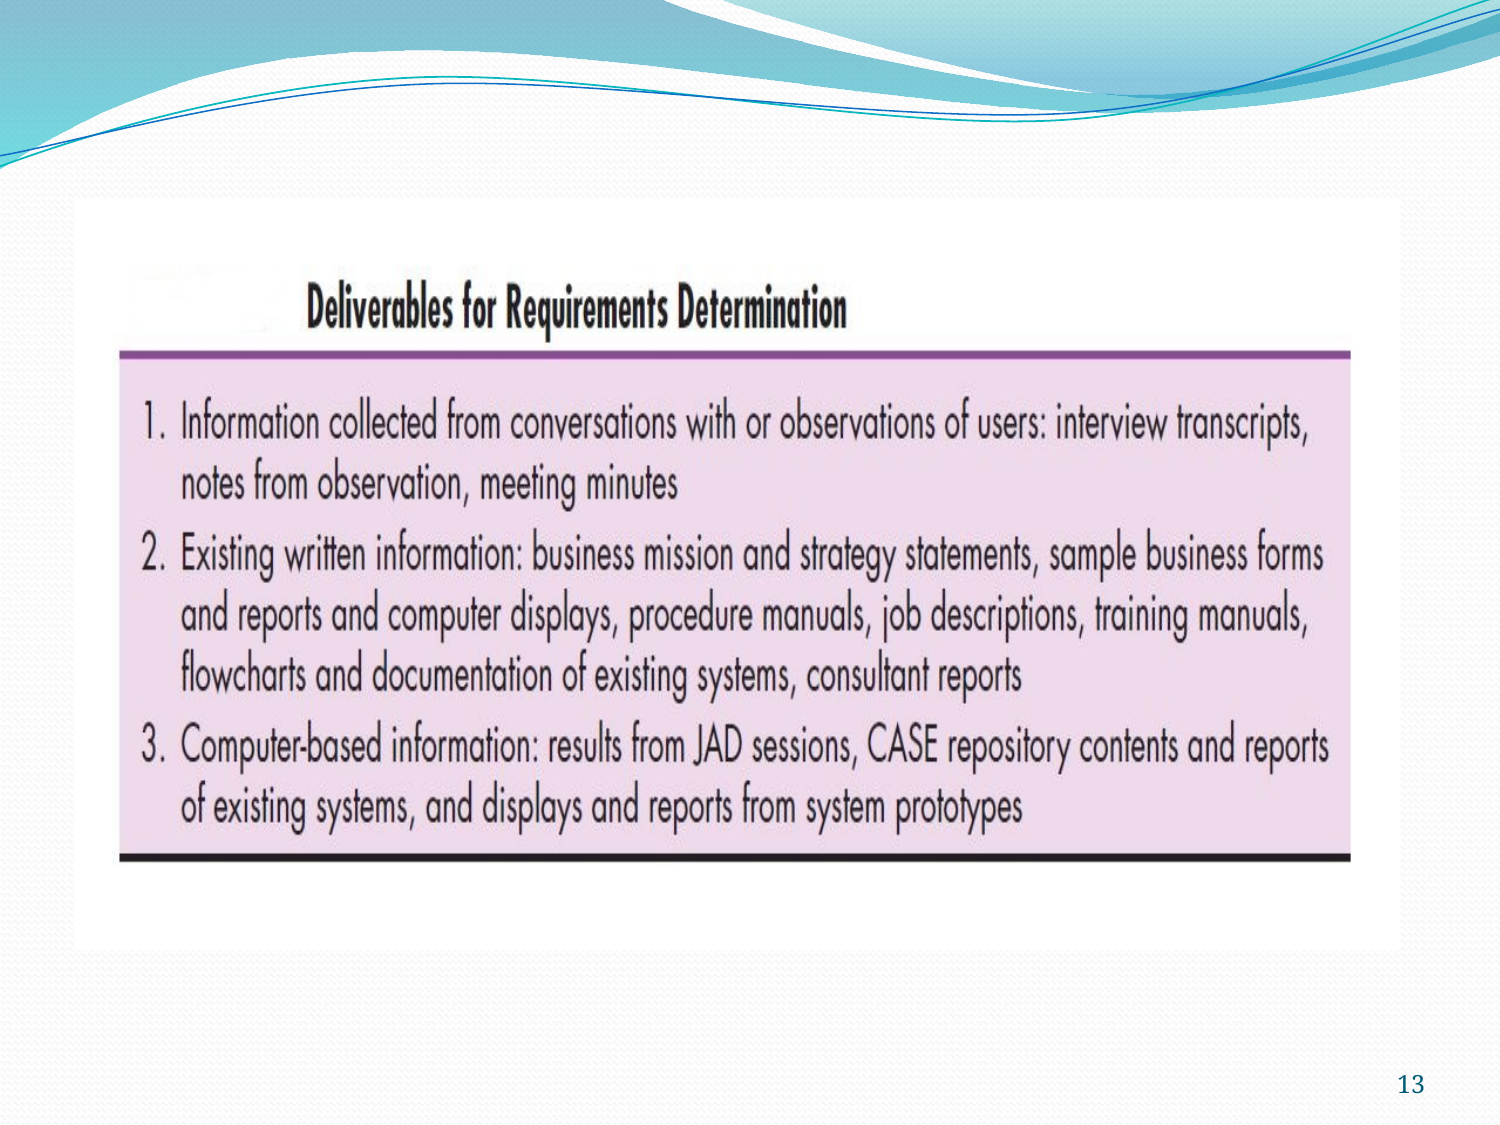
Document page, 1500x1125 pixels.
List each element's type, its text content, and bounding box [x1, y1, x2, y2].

slide_number 13 [1299, 1042, 1425, 1103]
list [74, 199, 1401, 951]
